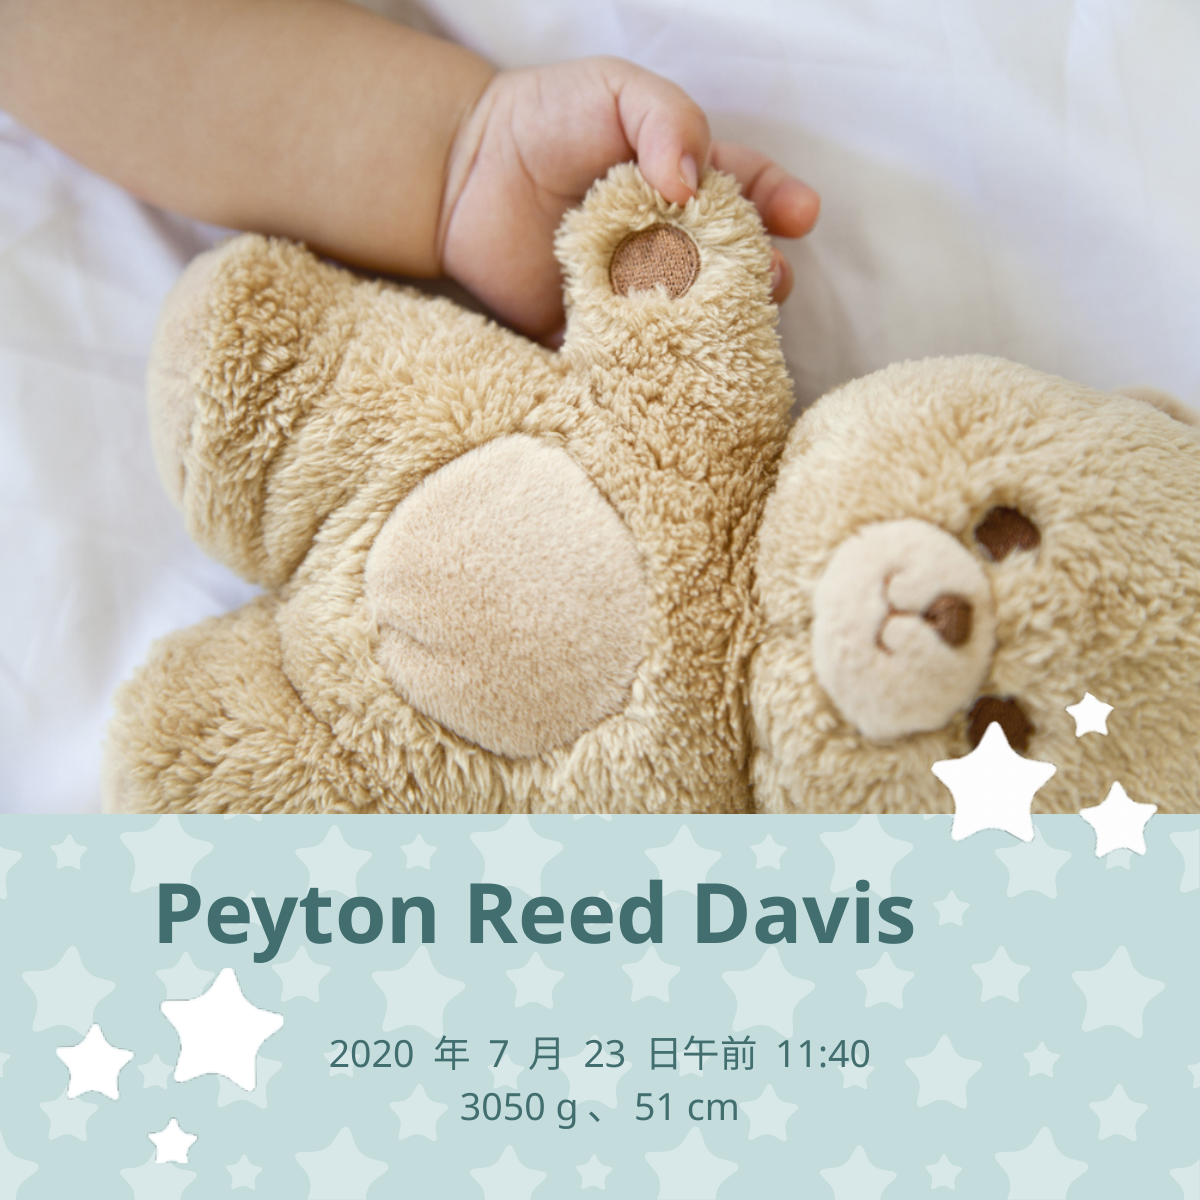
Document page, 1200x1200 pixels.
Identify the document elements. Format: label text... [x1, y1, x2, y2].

list 2020 年 7 月 23 日午前 11:40 3050 g、51 cm [284, 1020, 1144, 1144]
title Peyton Reed Davis [56, 814, 1144, 1020]
picture [0, 0, 1200, 883]
picture [56, 967, 284, 1163]
